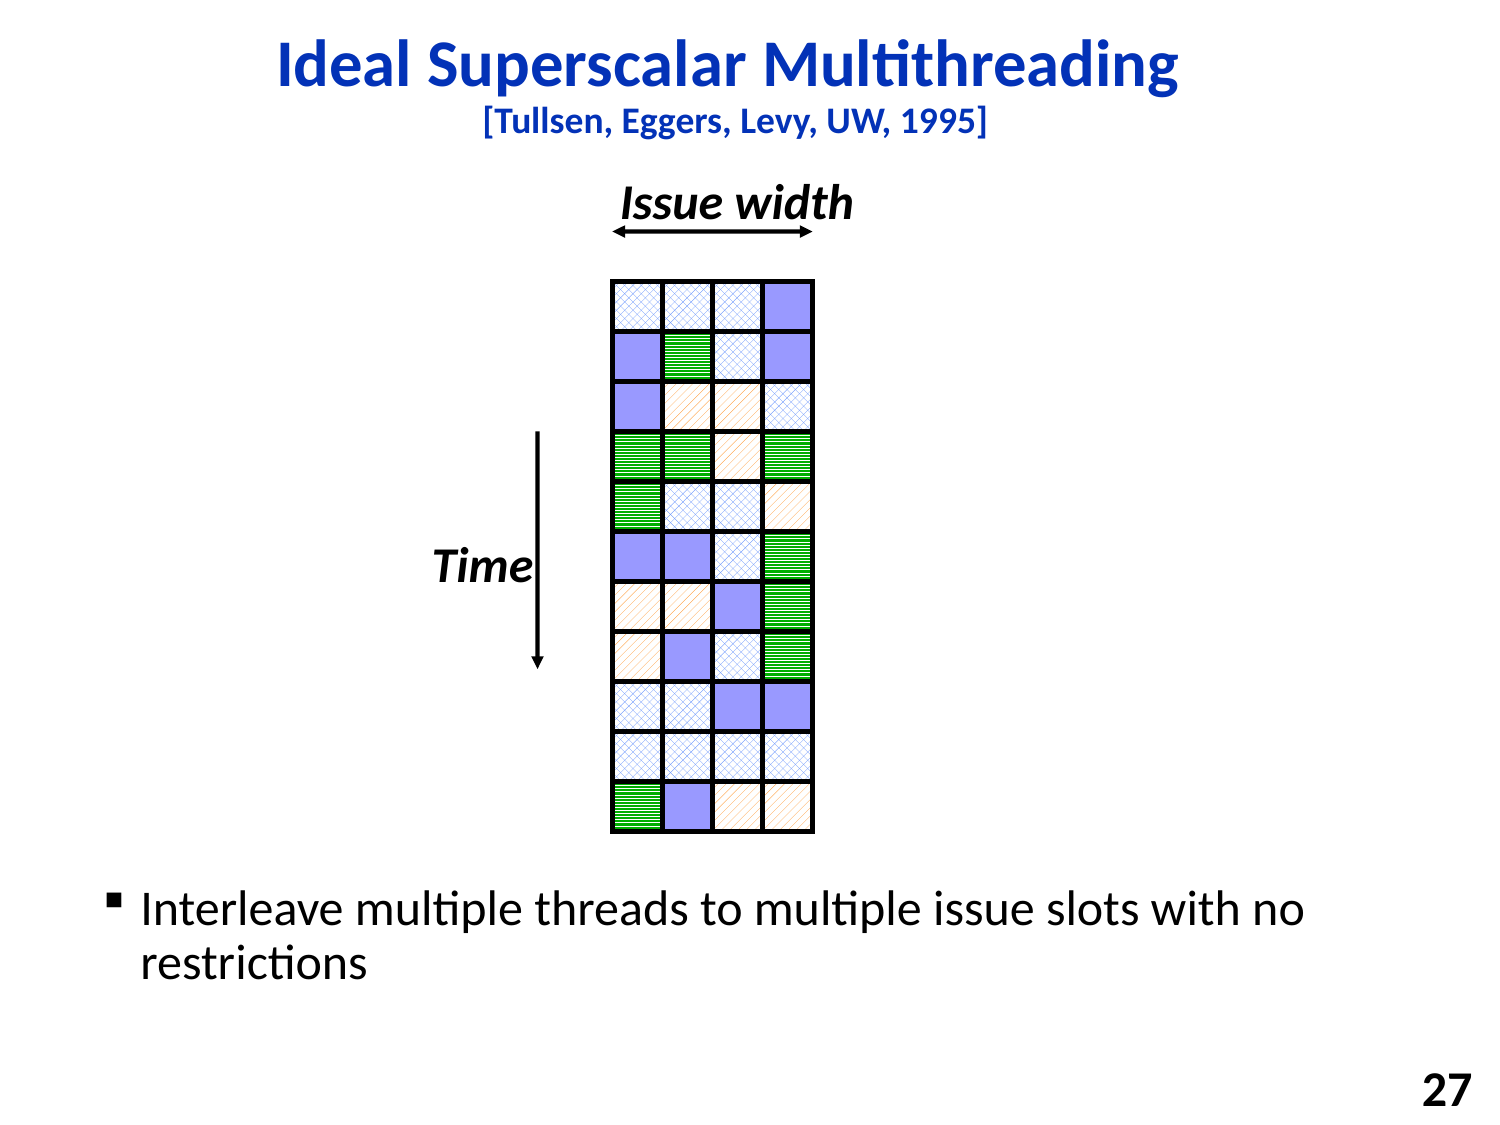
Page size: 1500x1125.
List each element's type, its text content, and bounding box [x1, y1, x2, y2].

list Interleave multiple threads to multiple issue slots with no restrictions [87, 874, 1376, 1013]
slide_number 27 [1174, 1062, 1488, 1111]
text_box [409, 162, 878, 832]
title Ideal Superscalar Multithreading [Tullsen, Eggers, Levy, UW, 1995] [137, 24, 1335, 147]
